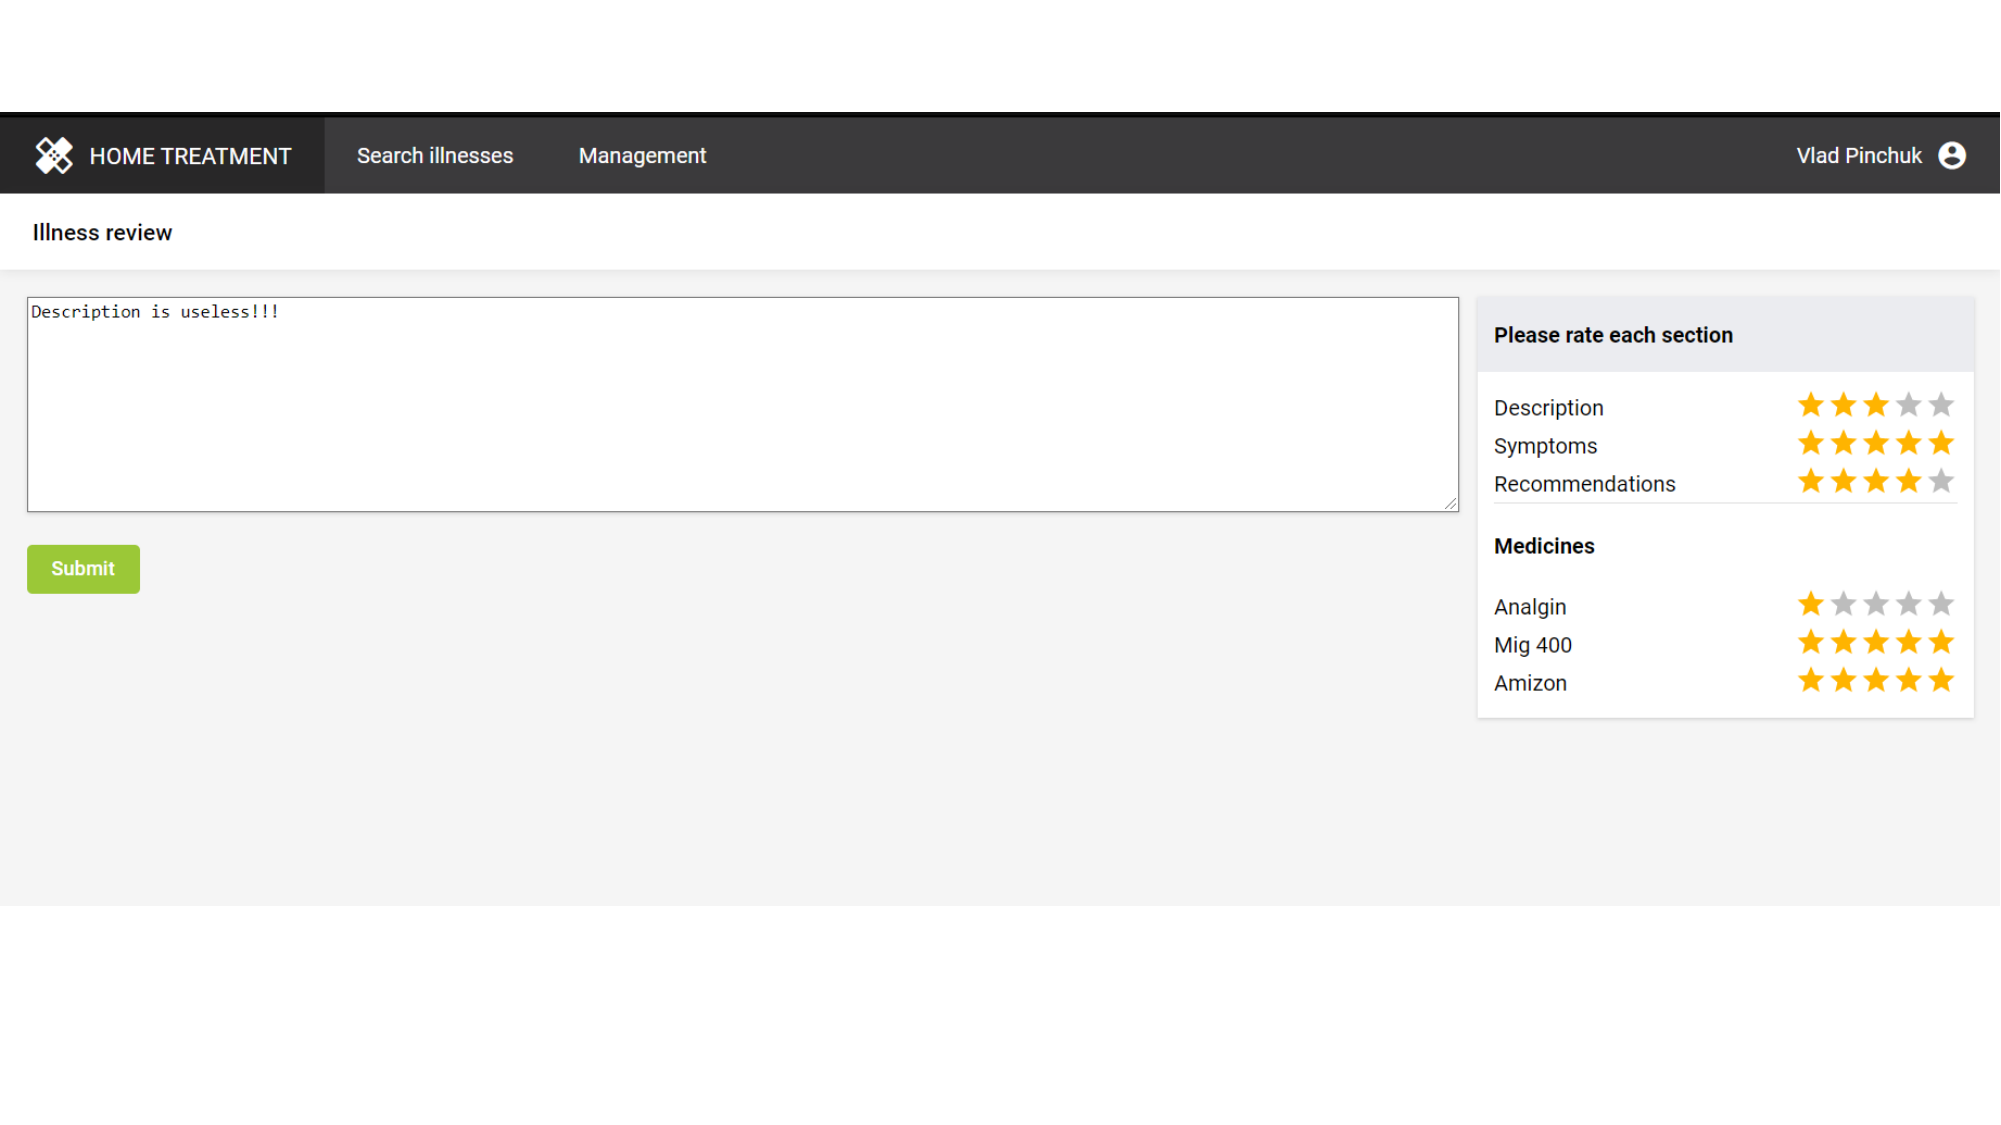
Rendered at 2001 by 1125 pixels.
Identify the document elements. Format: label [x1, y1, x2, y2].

picture [0, 112, 2000, 906]
